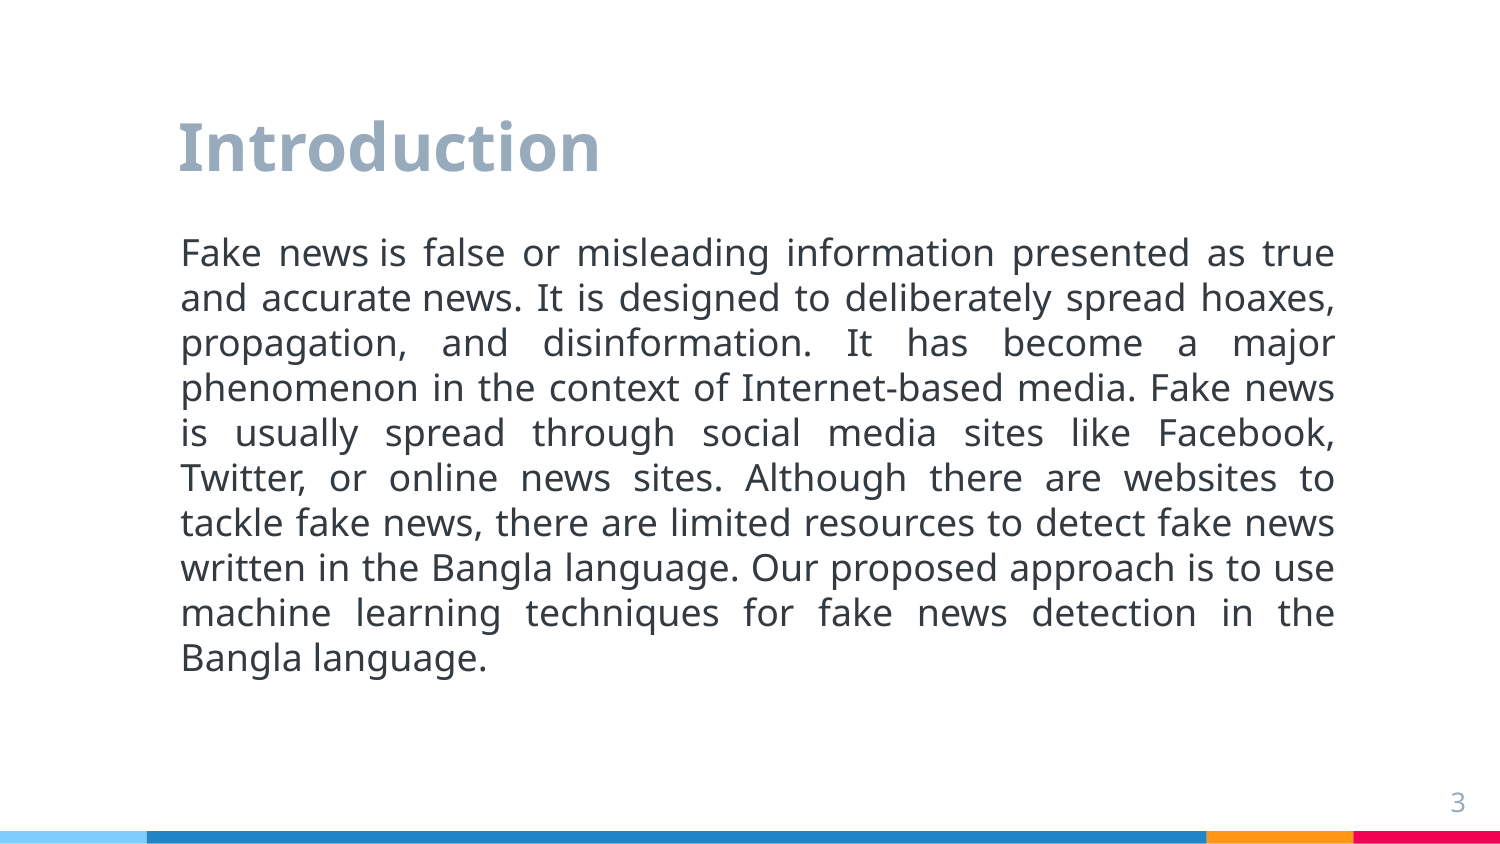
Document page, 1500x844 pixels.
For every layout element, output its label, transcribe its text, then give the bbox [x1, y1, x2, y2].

title Introduction [146, 58, 1207, 200]
list Fake news is false or misleading information presented as true and accurate news. It is designed to deliberately spread hoaxes, propagation, and disinformation. It has become a major phenomenon in the context of Internet-based media. Fake news is usually spread through social media sites like Facebook, Twitter, or online news sites. Although there are websites to tackle fake news, there are limited resources to detect fake news written in the Bangla language. Our proposed approach is to use machine learning techniques for fake news detection in the Bangla language. [146, 213, 1352, 797]
slide_number 3 [1391, 770, 1482, 822]
